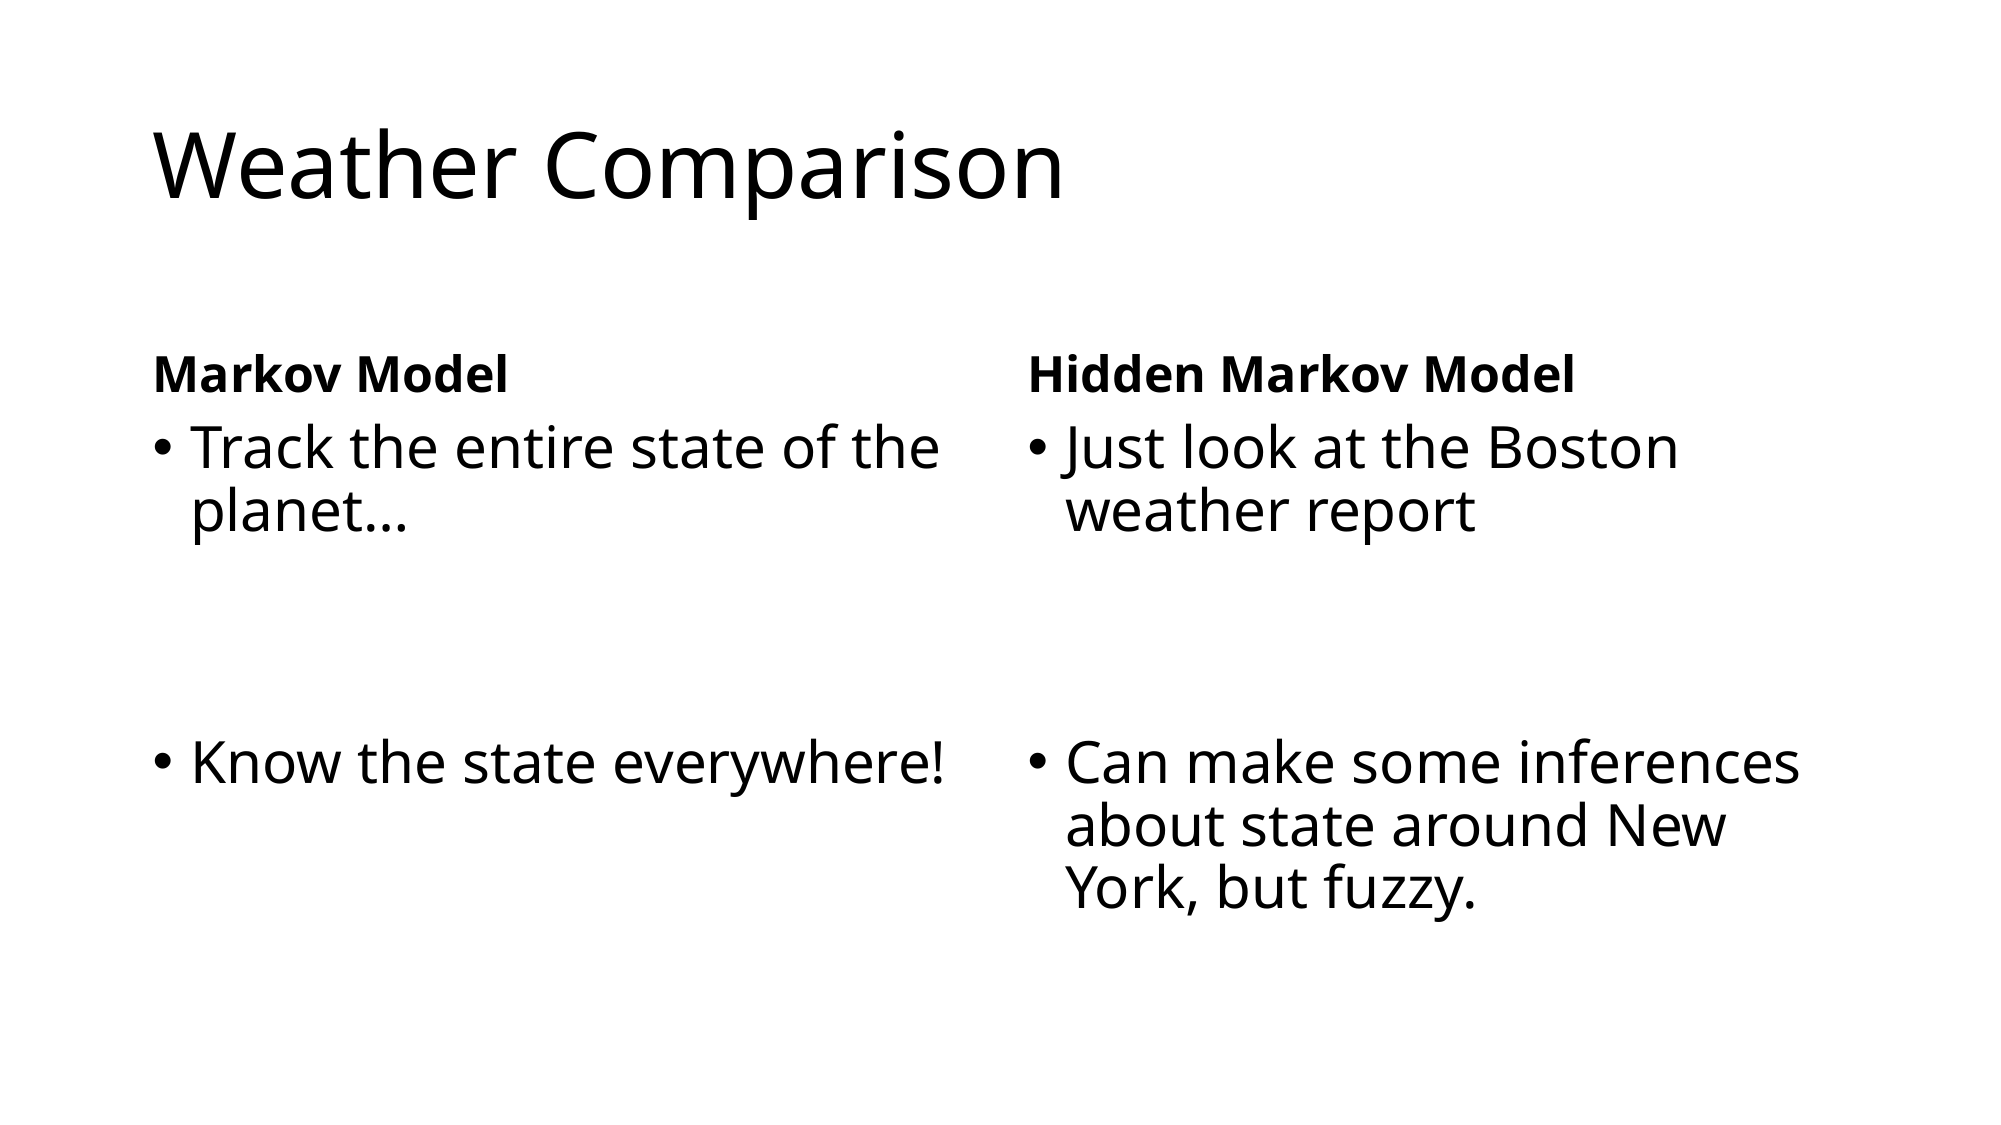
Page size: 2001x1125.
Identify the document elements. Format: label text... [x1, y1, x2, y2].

title Weather Comparison [137, 59, 1863, 278]
list Hidden Markov Model [1012, 275, 1863, 410]
list Just look at the Boston weather report Can make some inferences about state around New York, but fuzzy. [1012, 410, 1863, 1016]
list Track the entire state of the planet… Know the state everywhere! [137, 410, 984, 1016]
list Markov Model [137, 275, 984, 410]
